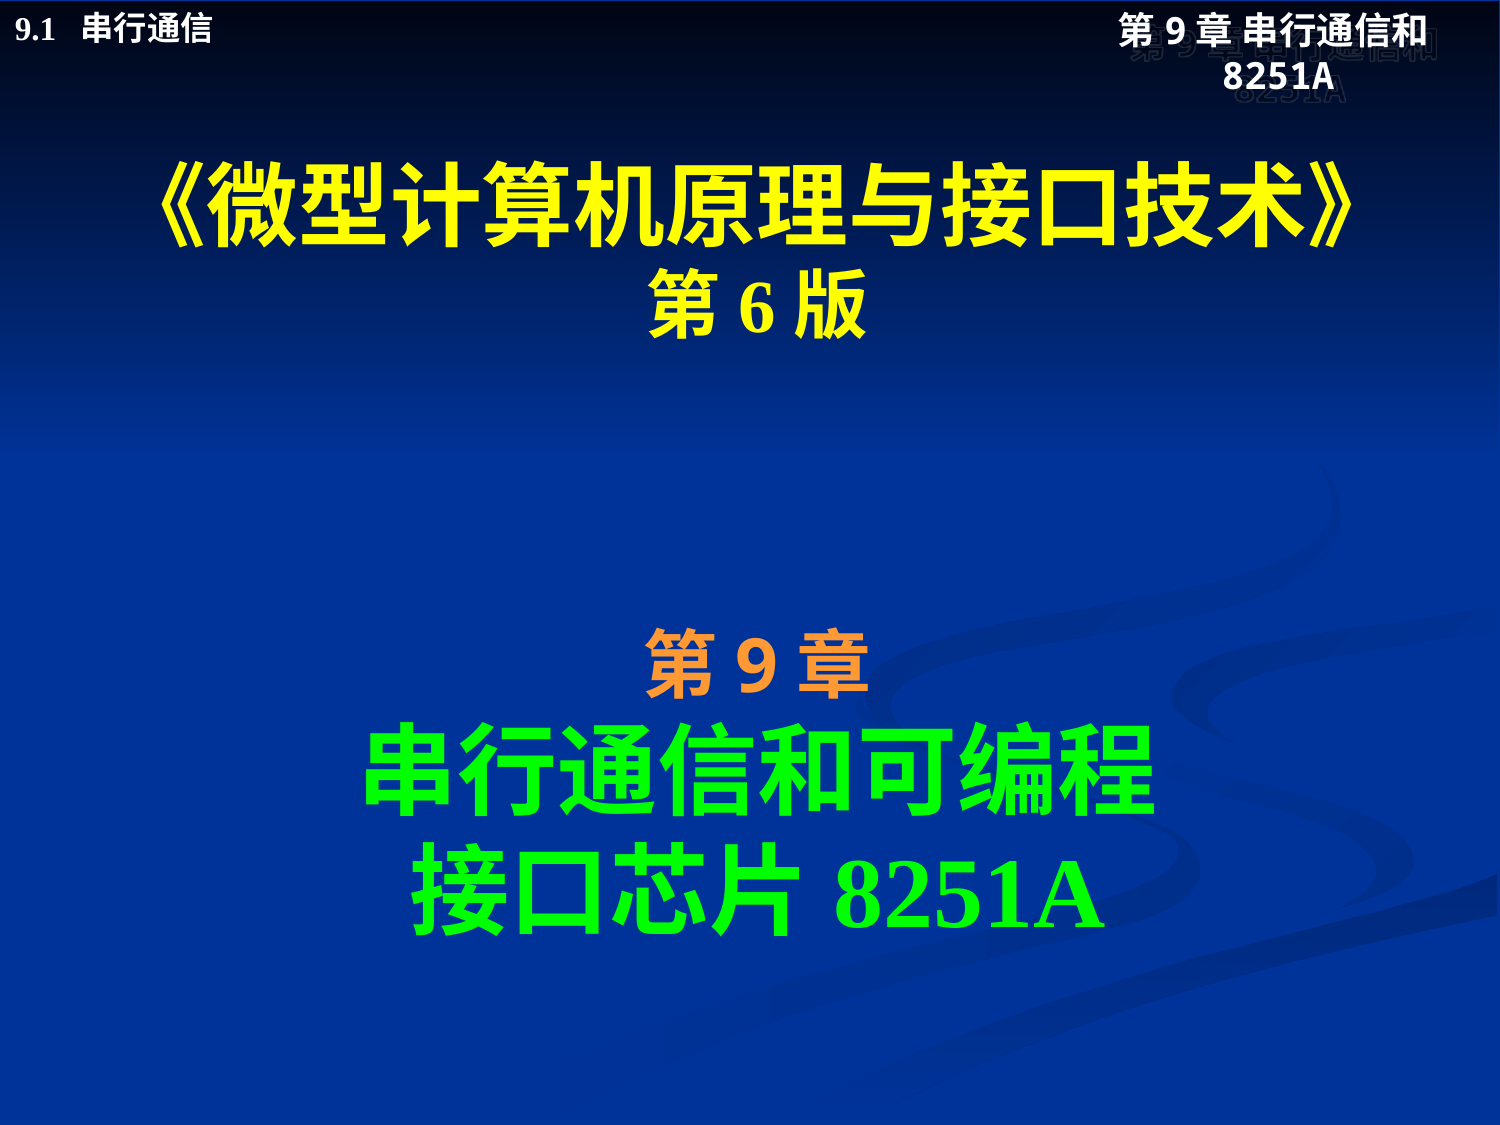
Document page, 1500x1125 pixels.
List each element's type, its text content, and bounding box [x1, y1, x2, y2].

text_box 《微型计算机原理与接口技术》 第6版 第9章 串行通信和可编程 接口芯片8251A [57, 73, 1458, 1022]
